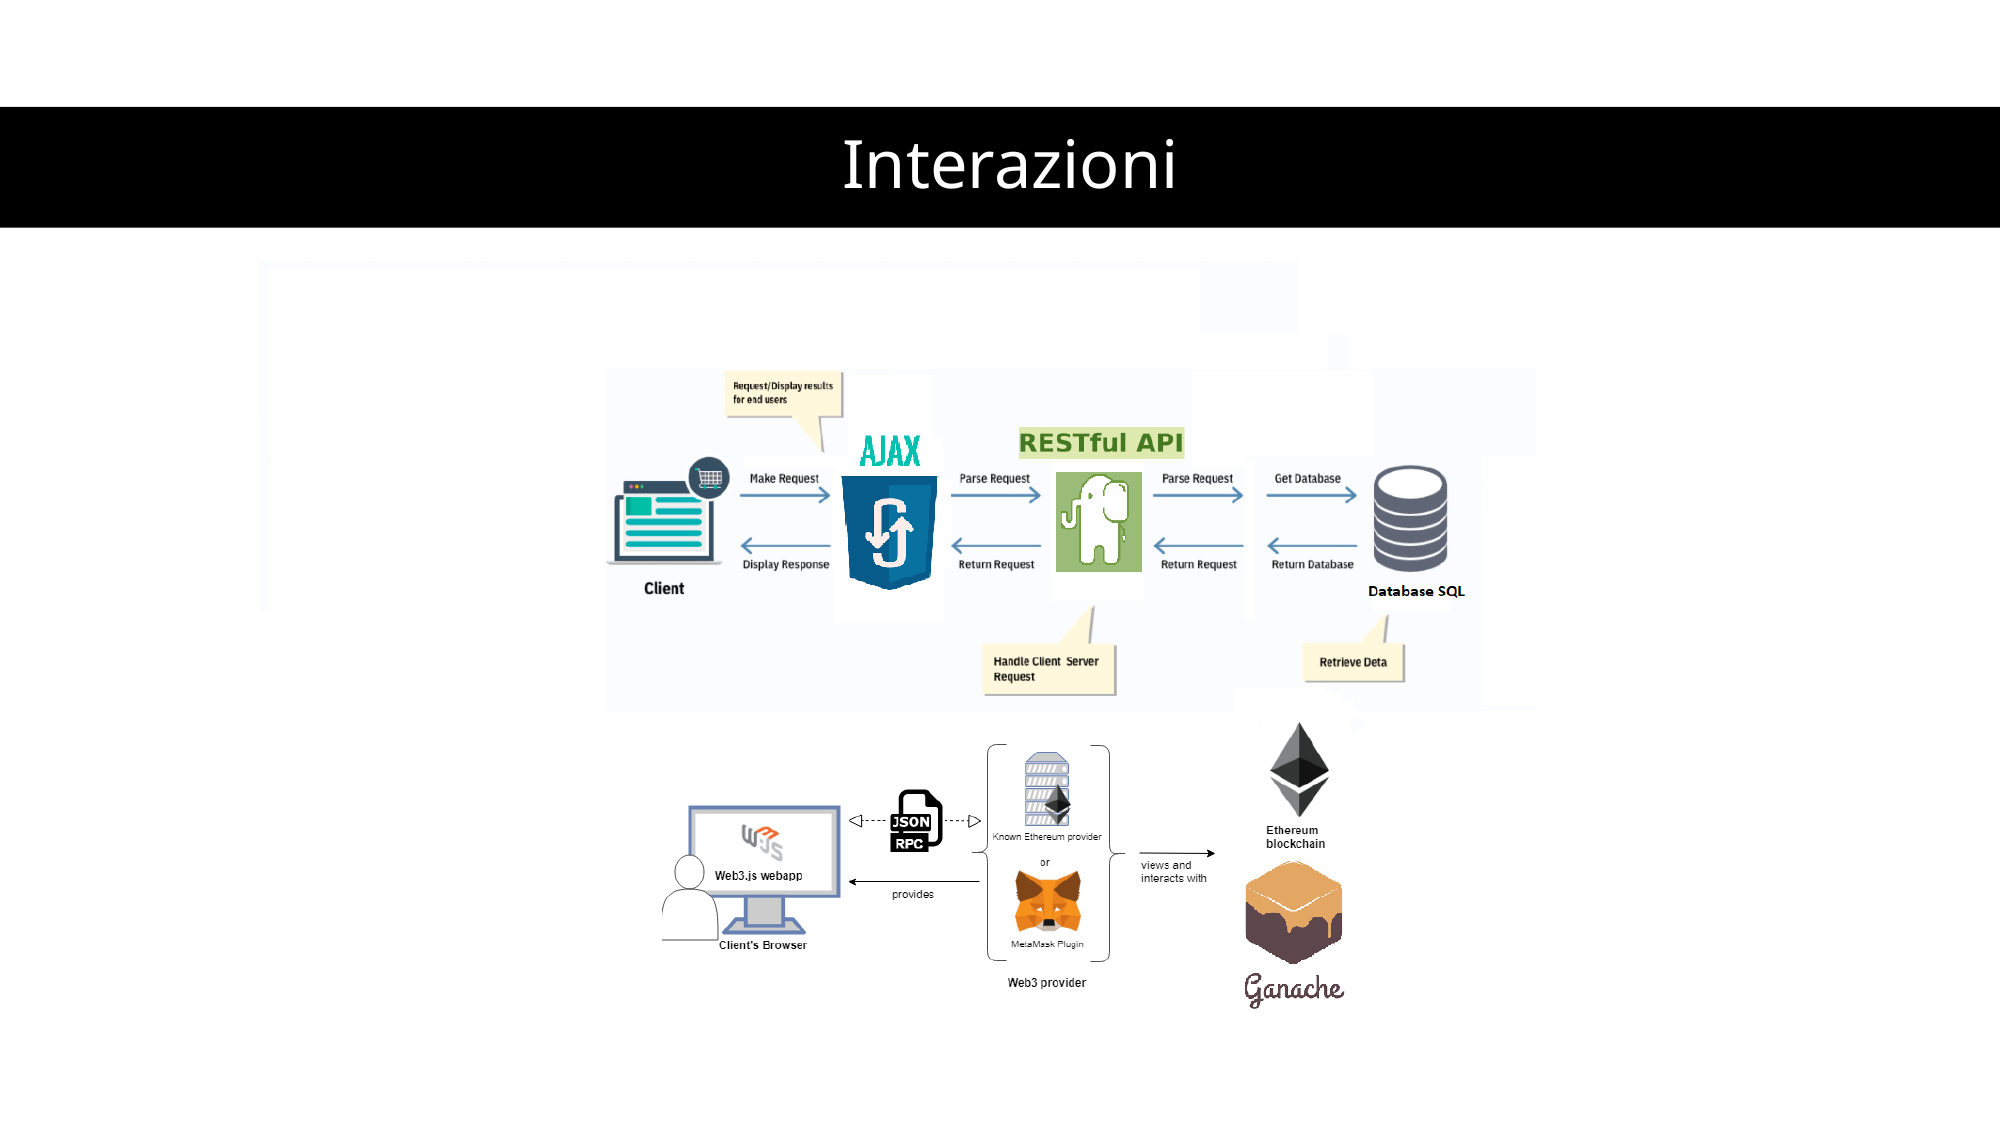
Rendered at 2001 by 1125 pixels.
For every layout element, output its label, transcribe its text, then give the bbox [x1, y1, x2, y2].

text_box [0, 106, 2000, 229]
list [258, 261, 1872, 1039]
title Interazioni [91, 105, 1931, 228]
